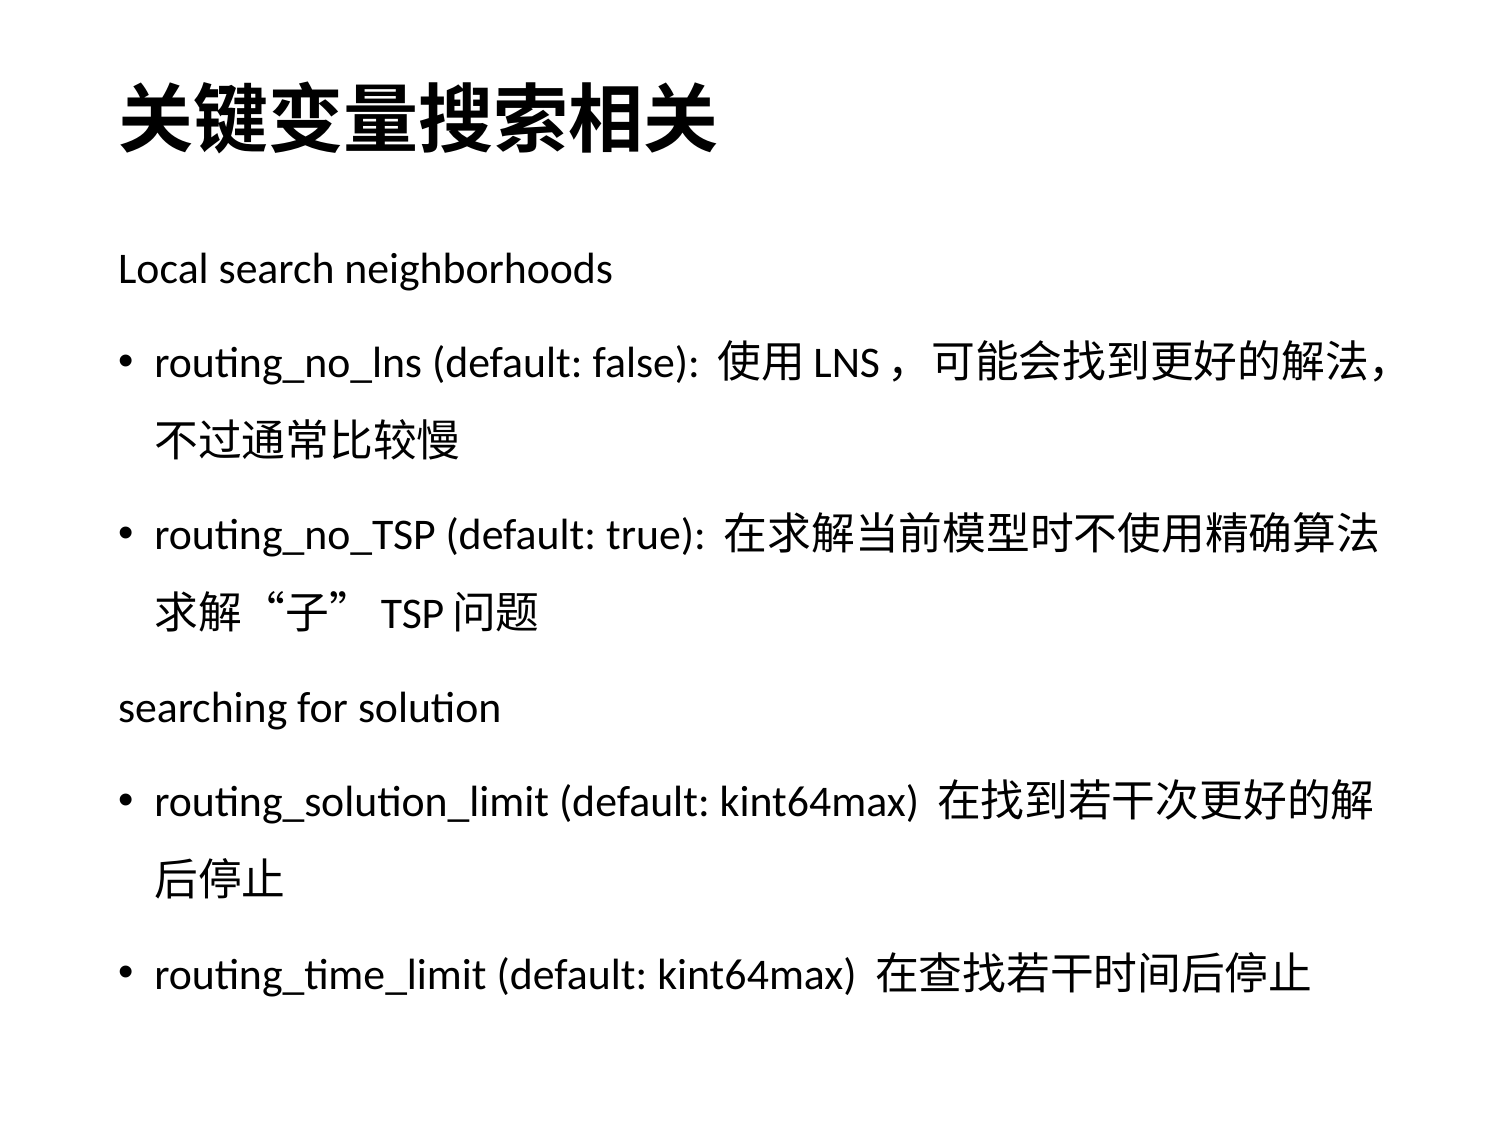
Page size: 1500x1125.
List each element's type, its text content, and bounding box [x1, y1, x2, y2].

title 关键变量搜索相关 [103, 59, 1105, 184]
list Local search neighborhoods routing_no_lns (default: false): 使用LNS，可能会找到更好的解法，不过通常比较慢 routing_no_TSP (default: true): 在求解当前模型时不使用精确算法求解“子”TSP问题 searching for solution routing_solution_limit (default: kint64max) 在找到若干次更好的解后停止 routing_time_limit (default: kint64max) 在查找若干时间后停止 [103, 206, 1397, 1014]
